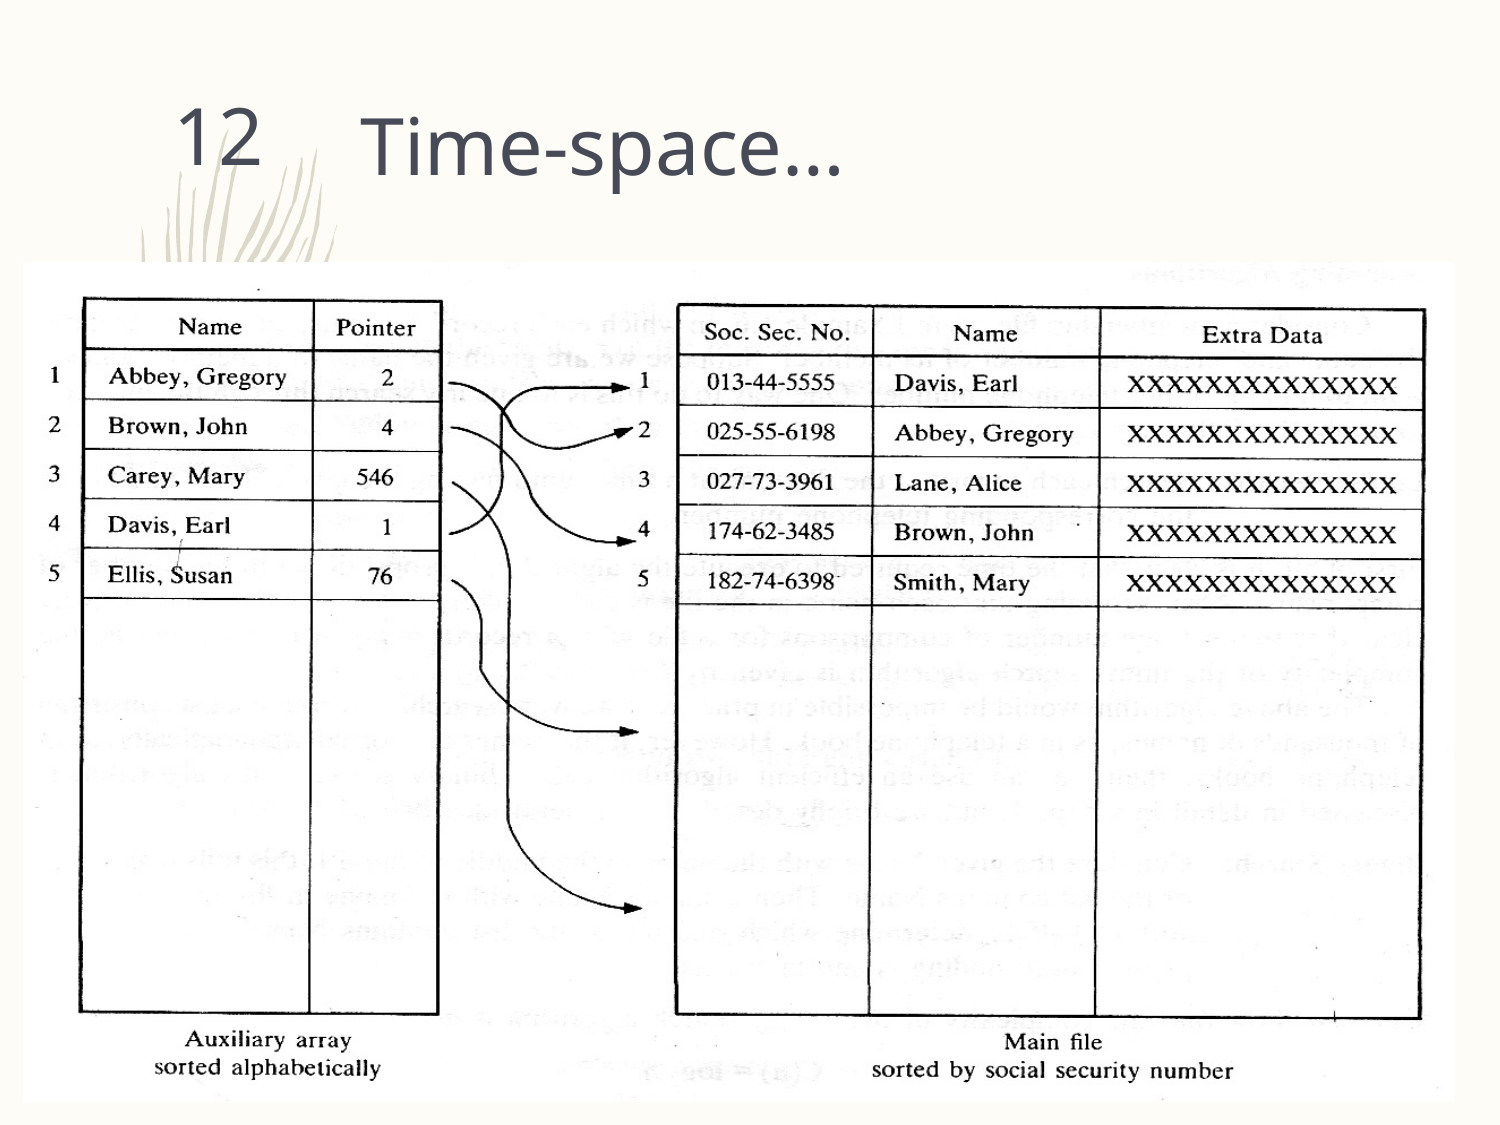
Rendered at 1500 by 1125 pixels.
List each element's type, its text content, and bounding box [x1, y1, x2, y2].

slide_number 12 [46, 102, 279, 203]
title Time-space… [345, 93, 1440, 262]
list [23, 262, 1454, 1102]
